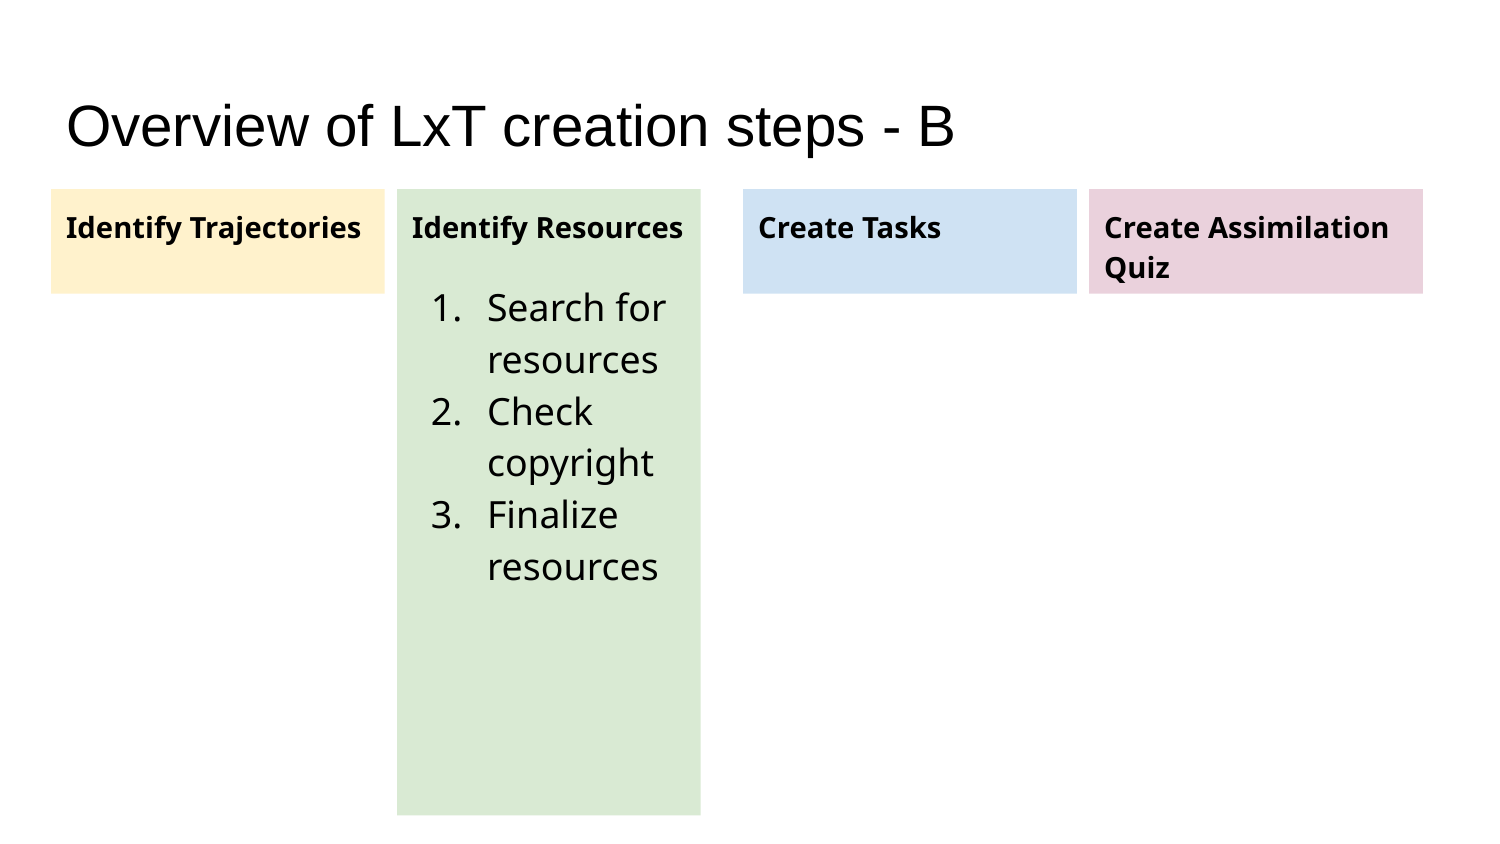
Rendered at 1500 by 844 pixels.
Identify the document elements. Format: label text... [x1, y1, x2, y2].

list Identify Resources Search for resources Check copyright Finalize resources [397, 189, 701, 816]
title Overview of LxT creation steps - B [51, 72, 1449, 167]
list Create Assimilation Quiz [1089, 189, 1423, 294]
list Create Tasks [743, 189, 1077, 294]
list Identify Trajectories [51, 189, 385, 294]
